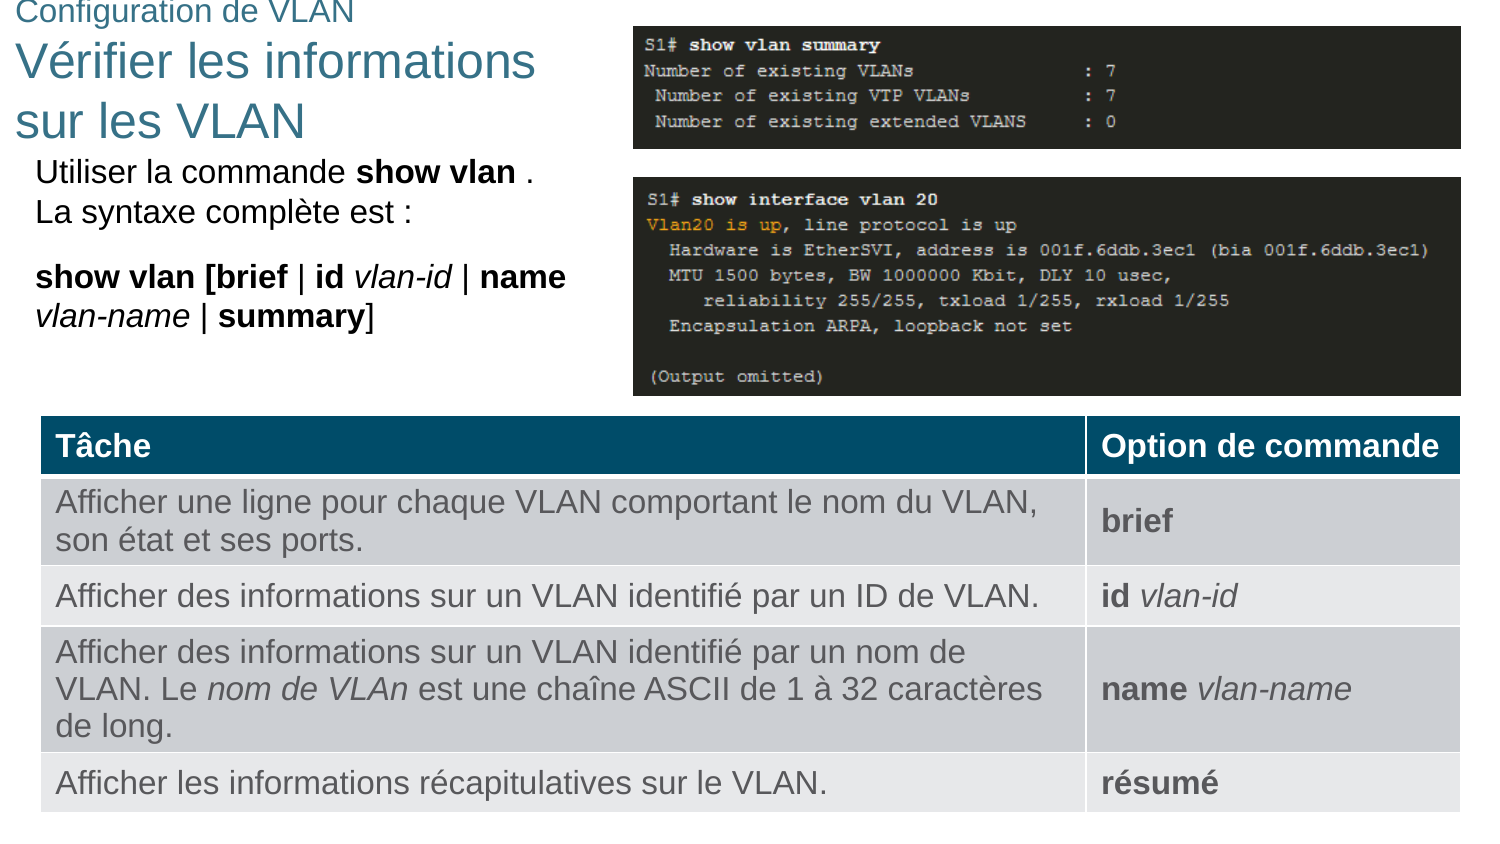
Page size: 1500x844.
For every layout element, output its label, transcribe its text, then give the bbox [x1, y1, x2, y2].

table_header Tâche [41, 416, 1085, 474]
table_cell résumé [1087, 753, 1460, 812]
picture [632, 177, 1461, 397]
picture [632, 26, 1461, 150]
table_cell brief [1087, 479, 1460, 565]
title Configuration de VLAN Vérifier les informations sur les VLAN [0, 6, 566, 131]
table_cell name vlan-name [1087, 627, 1460, 752]
table_header Option de commande [1087, 416, 1460, 474]
table_cell Afficher des informations sur un VLAN identifié par un nom de VLAN. Le nom de VLAn est une chaîne ASCII de 1 à 32 caractères de long. [41, 627, 1085, 752]
list Utiliser la commande show vlan . La syntaxe complète est : show vlan [brief | id vlan-id | name vlan-name | summary] [20, 142, 603, 392]
table_cell Afficher des informations sur un VLAN identifié par un ID de VLAN. [41, 566, 1085, 625]
table_cell Afficher une ligne pour chaque VLAN comportant le nom du VLAN, son état et ses ports. [41, 479, 1085, 565]
table_cell id vlan-id [1087, 566, 1460, 625]
table_cell Afficher les informations récapitulatives sur le VLAN. [41, 753, 1085, 812]
